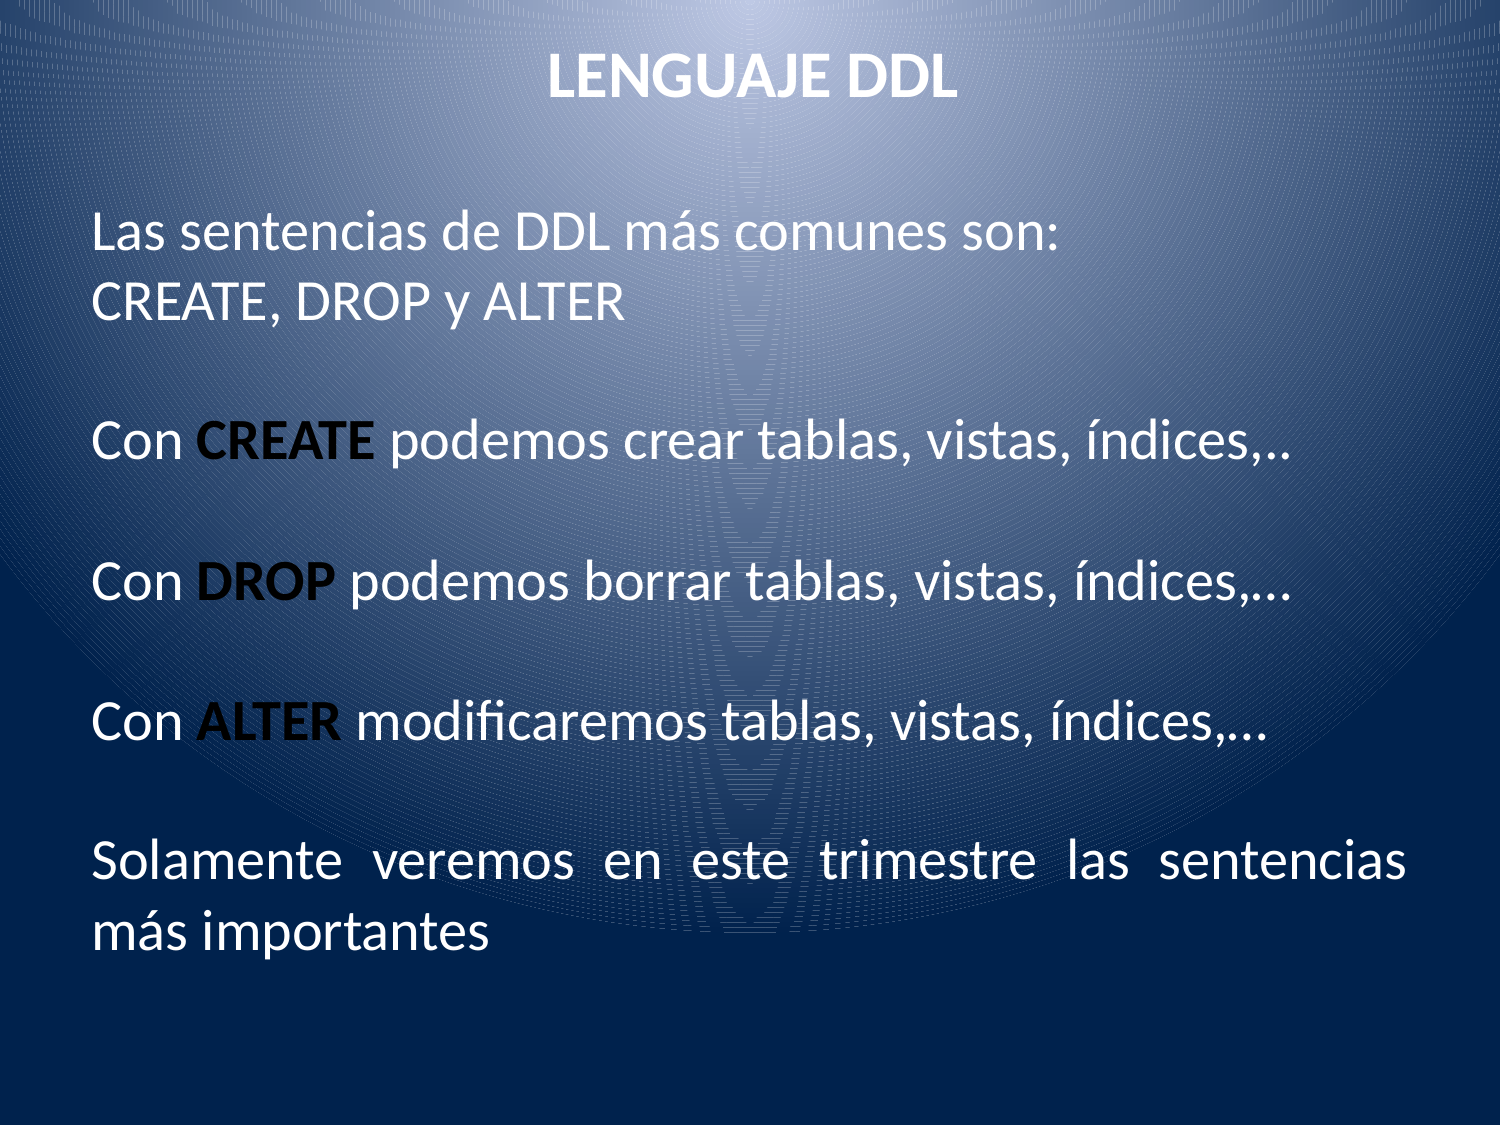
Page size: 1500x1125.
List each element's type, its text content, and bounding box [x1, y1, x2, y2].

text_box Las sentencias de DDL más comunes son: CREATE, DROP y ALTER Con CREATE podemos crear tablas, vistas, índices,.. Con DROP podemos borrar tablas, vistas, índices,… Con ALTER modificaremos tablas, vistas, índices,… Solamente veremos en este trimestre las sentencias más importantes [76, 184, 1424, 1039]
text_box LENGUAJE DDL [532, 23, 975, 119]
